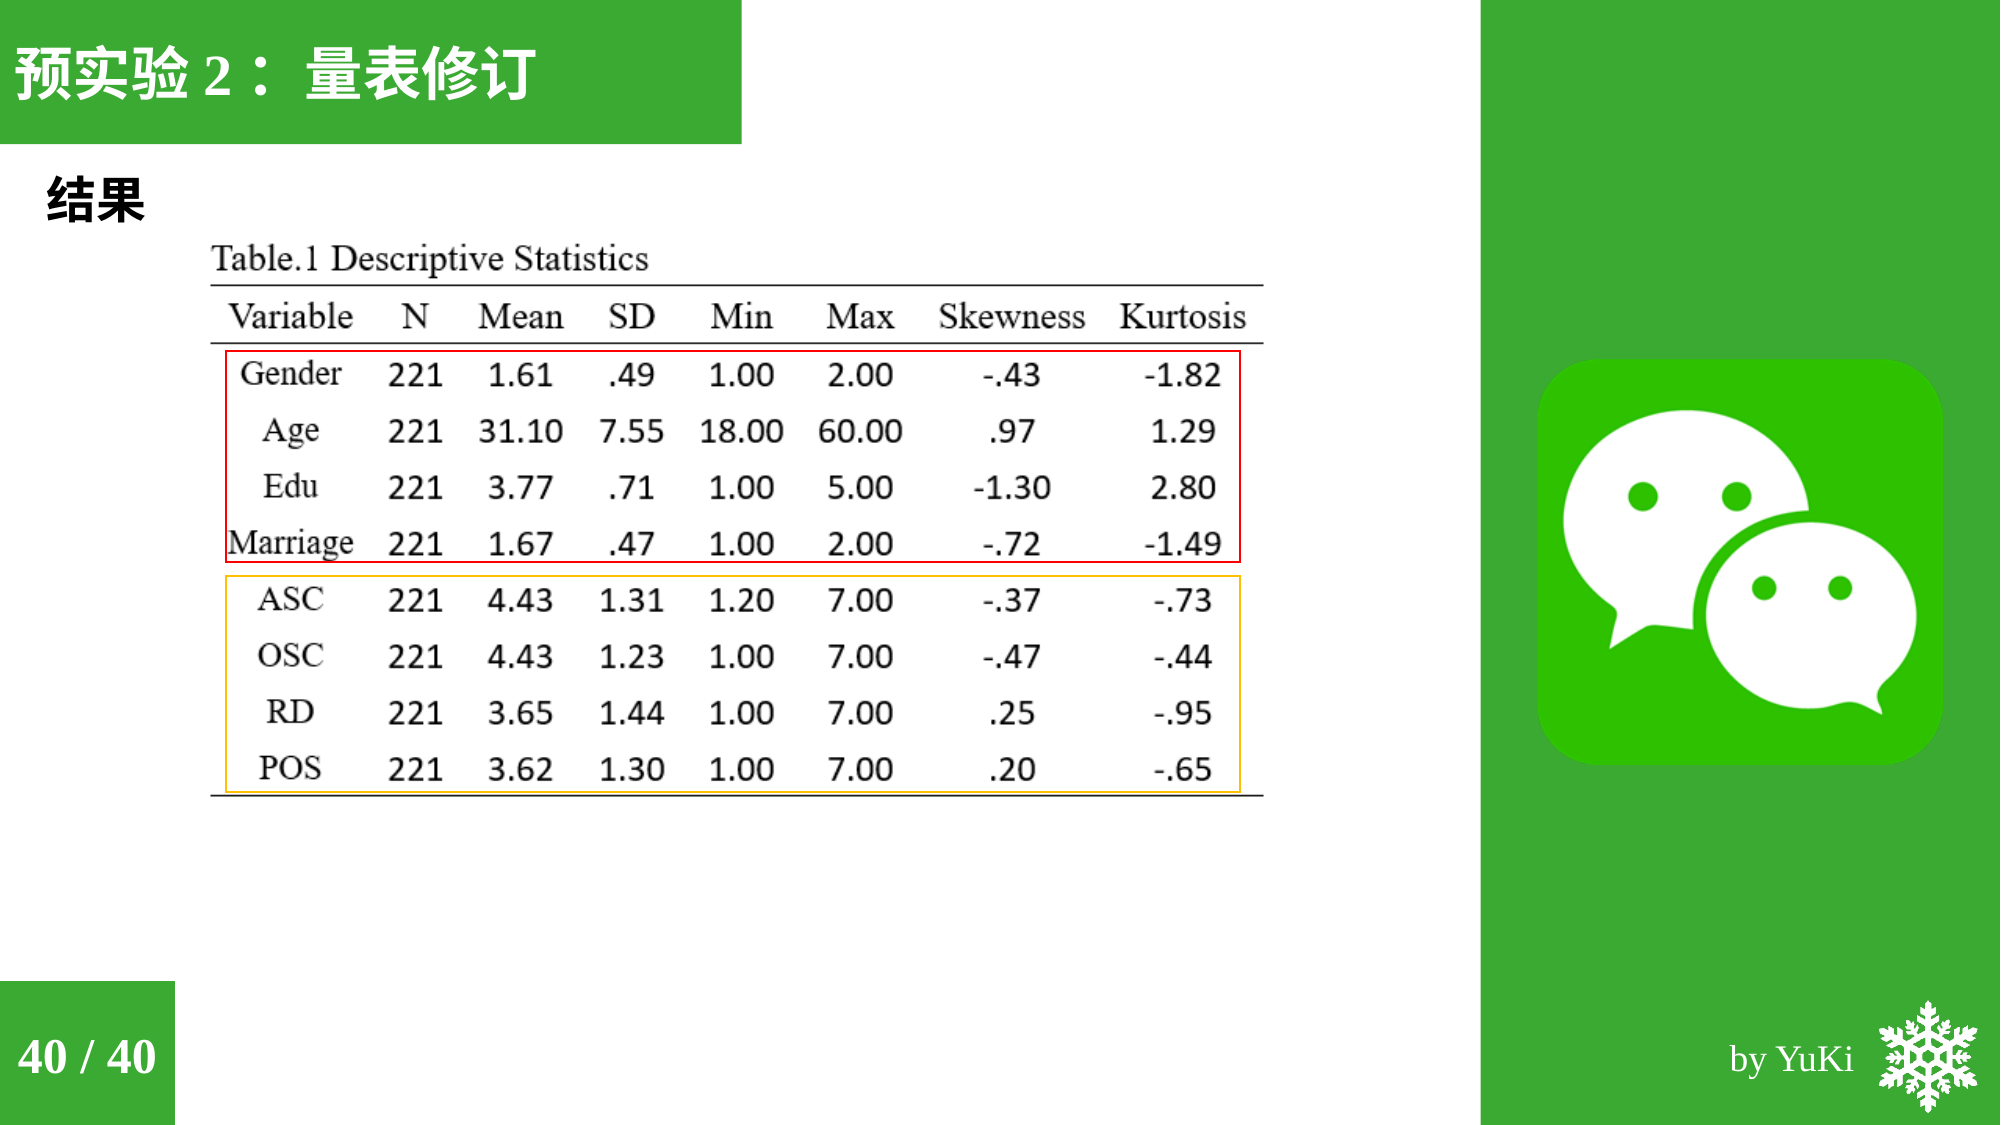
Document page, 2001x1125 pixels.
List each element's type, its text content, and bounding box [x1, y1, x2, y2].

text_box 40 / 40 [0, 980, 176, 1125]
picture [192, 230, 1292, 803]
text_box 预实验2：量表修订 [0, 0, 743, 145]
text_box [1479, 0, 2000, 1125]
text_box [1714, 1000, 1984, 1113]
picture [1537, 359, 1943, 766]
text_box 结果 [31, 161, 336, 237]
